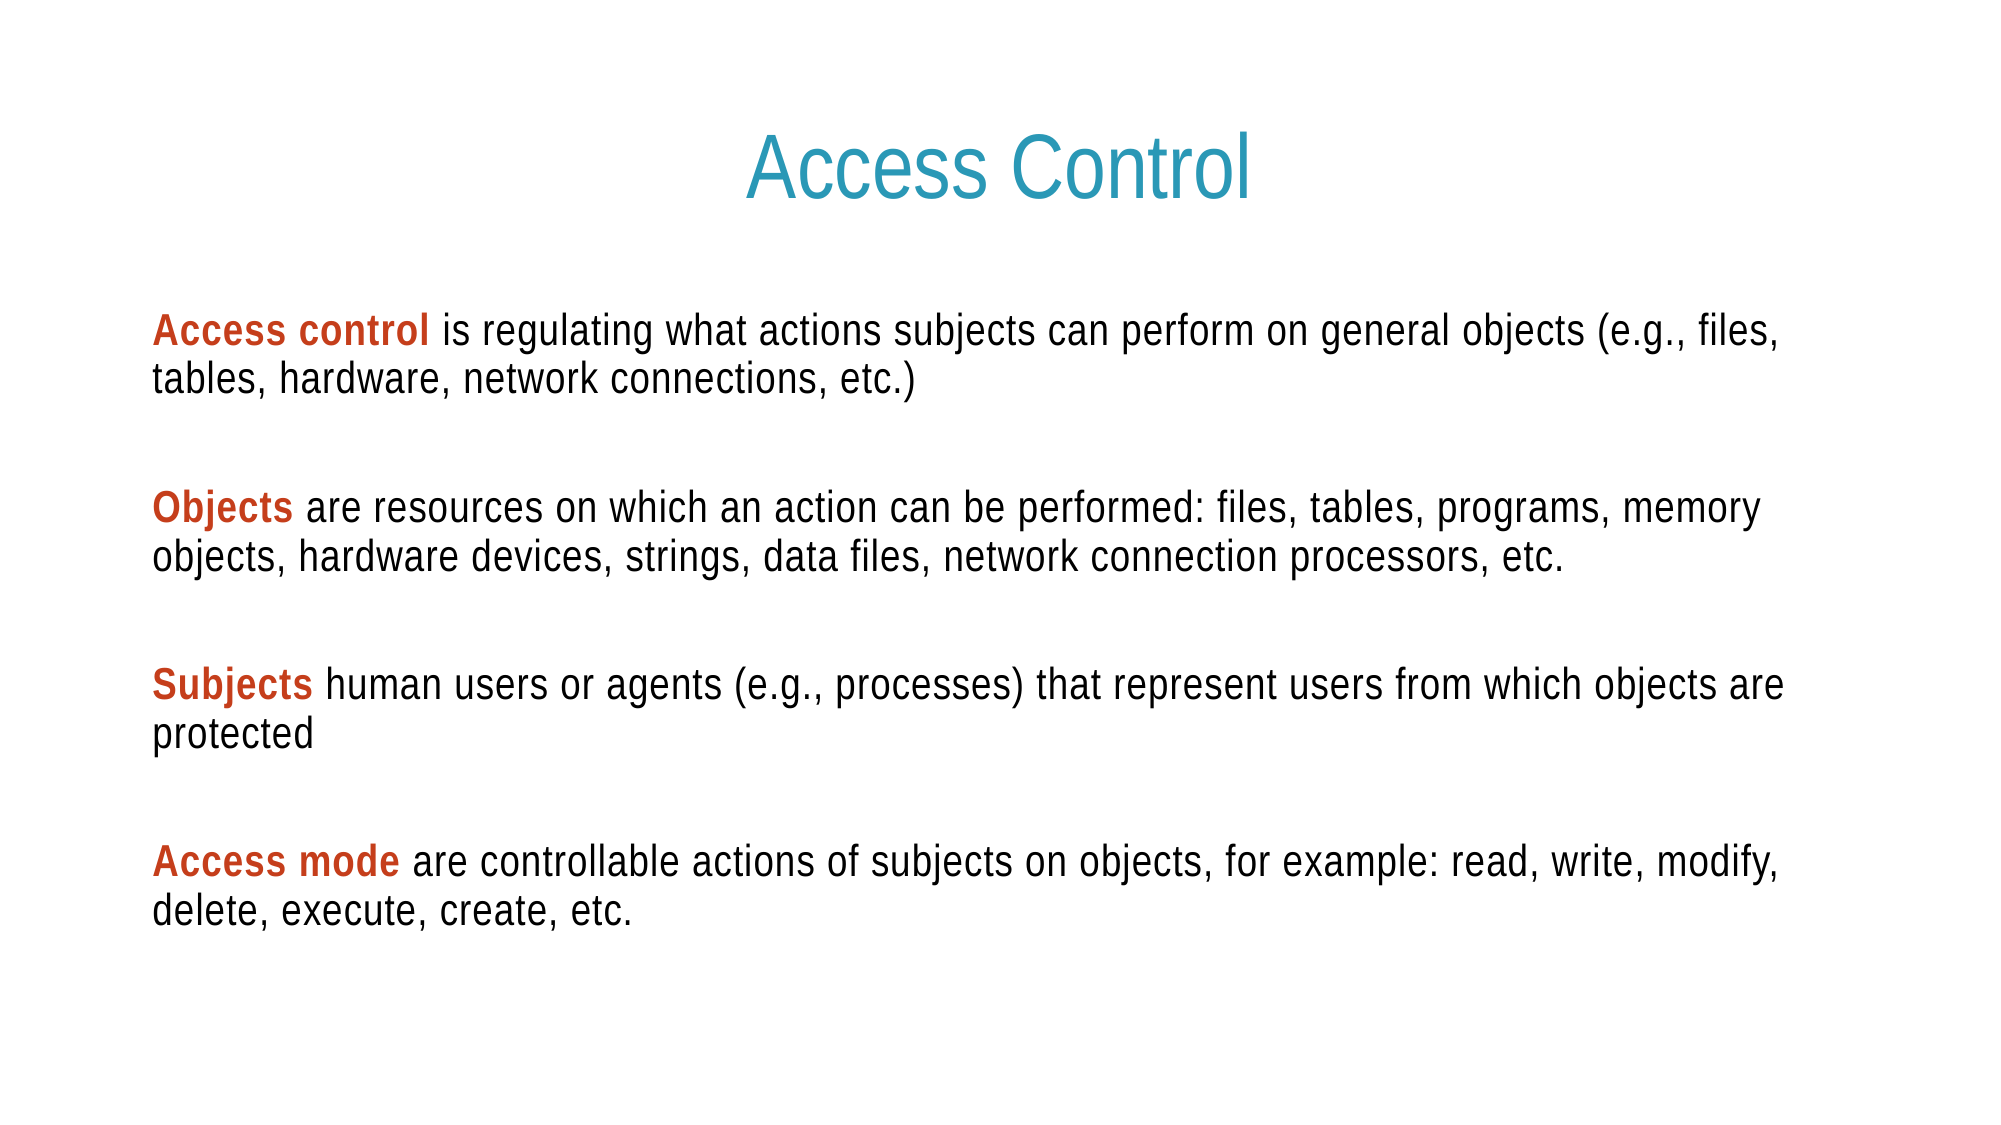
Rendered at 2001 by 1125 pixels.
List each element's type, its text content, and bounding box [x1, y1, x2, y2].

list Access control is regulating what actions subjects can perform on general objects (e.g., files, tables, hardware, network connections, etc.) Objects are resources on which an action can be performed: files, tables, programs, memory objects, hardware devices, strings, data files, network connection processors, etc. Subjects human users or agents (e.g., processes) that represent users from which objects are protected Access mode are controllable actions of subjects on objects, for example: read, write, modify, delete, execute, create, etc. [137, 299, 1863, 1014]
title Access Control [137, 59, 1863, 278]
